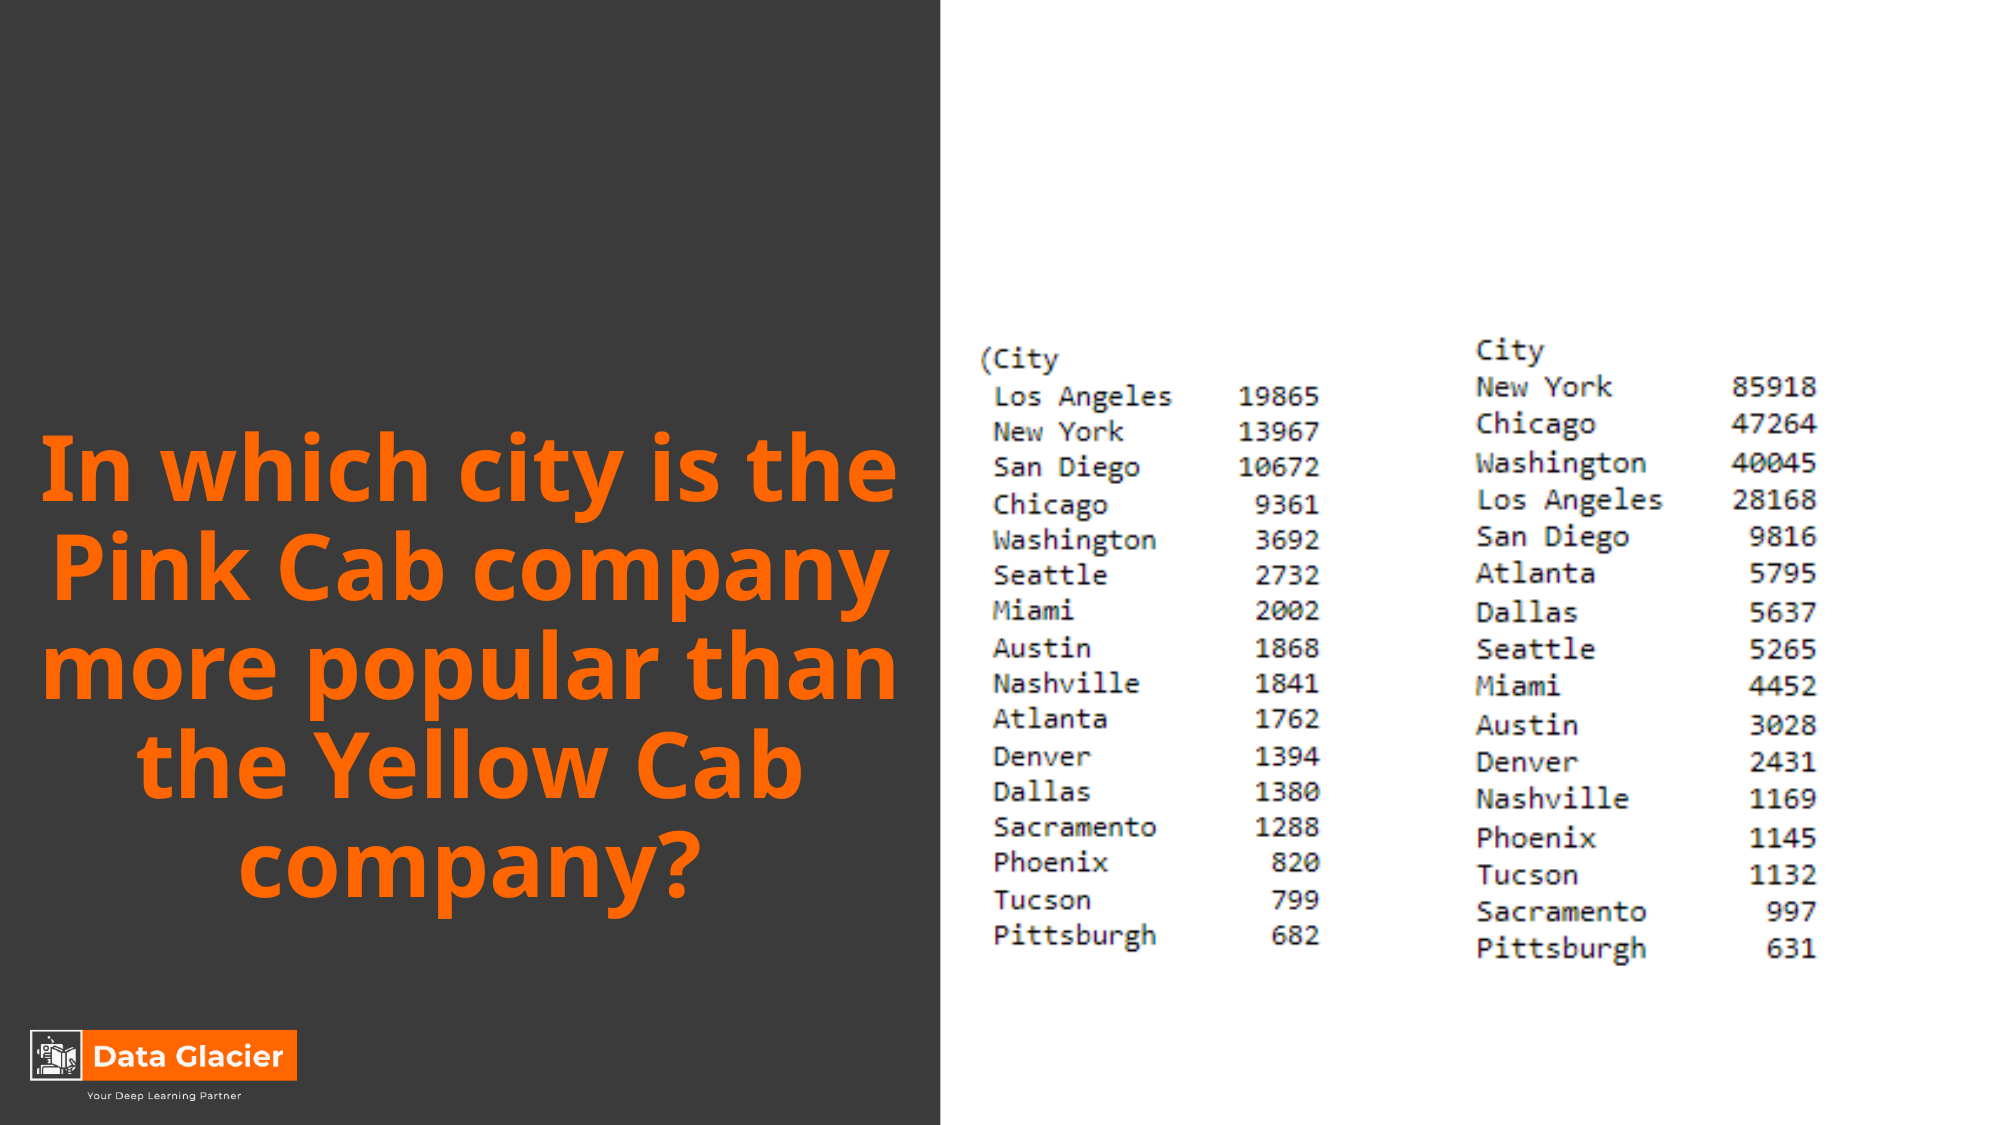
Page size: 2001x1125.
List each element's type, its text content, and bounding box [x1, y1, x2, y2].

text_box In which city is the Pink Cab company more popular than the Yellow Cab company? [0, 0, 941, 1125]
picture [968, 331, 1914, 971]
picture [27, 932, 300, 1125]
